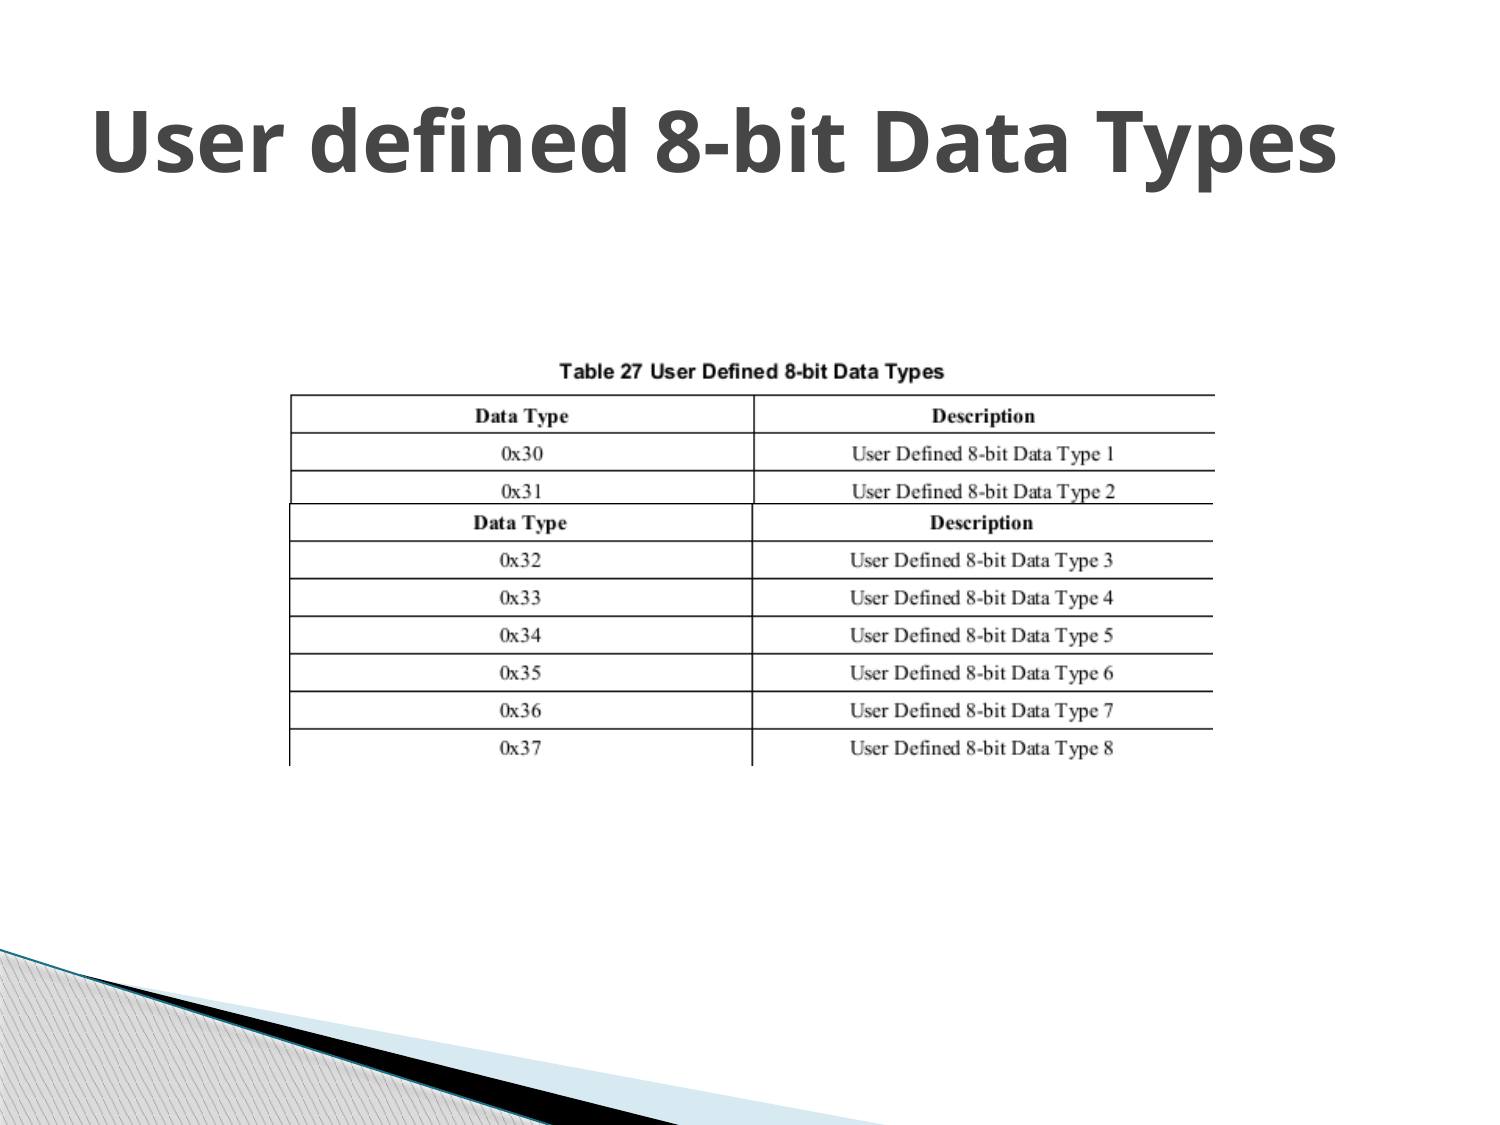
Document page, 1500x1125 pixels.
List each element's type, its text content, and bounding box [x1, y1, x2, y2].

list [289, 349, 1215, 506]
picture [289, 503, 1213, 767]
title User defined 8-bit Data Types [75, 45, 1425, 233]
